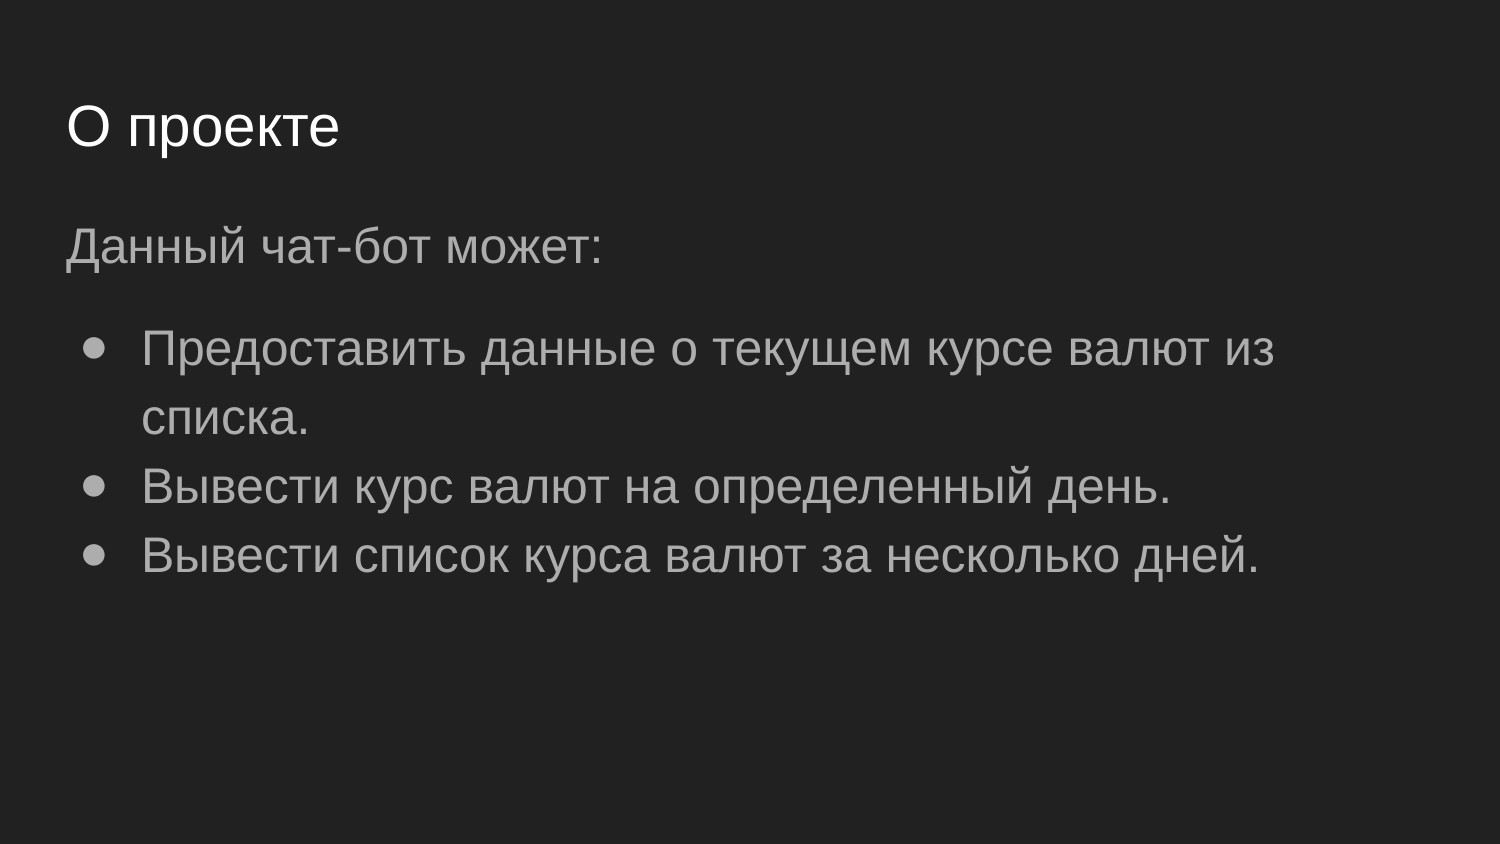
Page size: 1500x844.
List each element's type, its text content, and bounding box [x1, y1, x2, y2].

title О проекте [51, 72, 1449, 167]
list Данный чат-бот может: Предоставить данные о текущем курсе валют из списка. Вывести курс валют на определенный день. Вывести список курса валют за несколько дней. [51, 189, 1449, 750]
